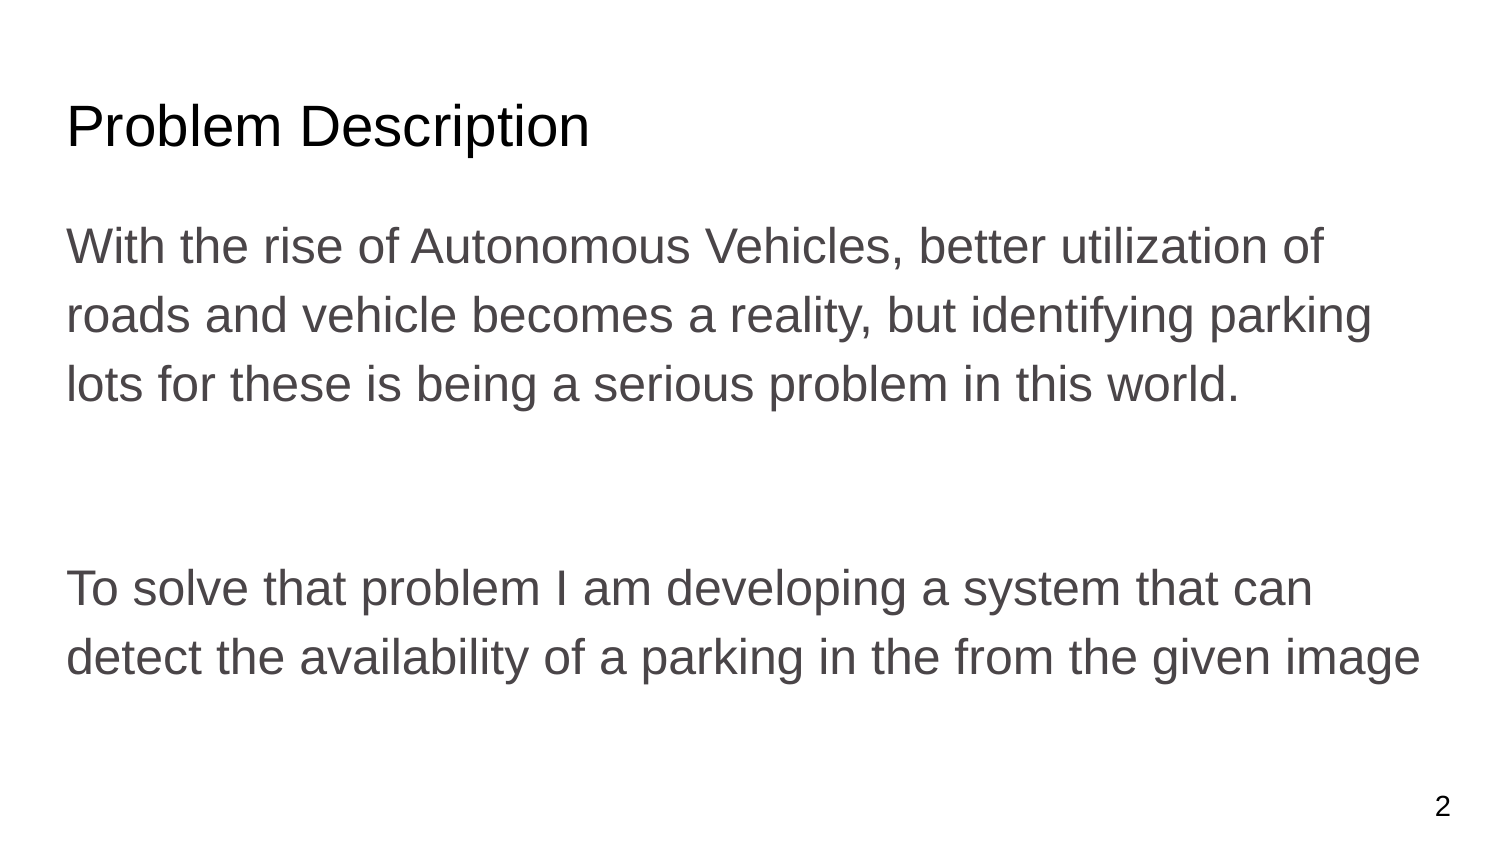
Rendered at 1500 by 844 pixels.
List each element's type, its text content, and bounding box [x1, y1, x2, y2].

list With the rise of Autonomous Vehicles, better utilization of roads and vehicle becomes a reality, but identifying parking lots for these is being a serious problem in this world. To solve that problem I am developing a system that can detect the availability of a parking in the from the given image [51, 189, 1449, 750]
title Problem Description [51, 72, 1449, 167]
text_box 2 [1420, 772, 1478, 844]
